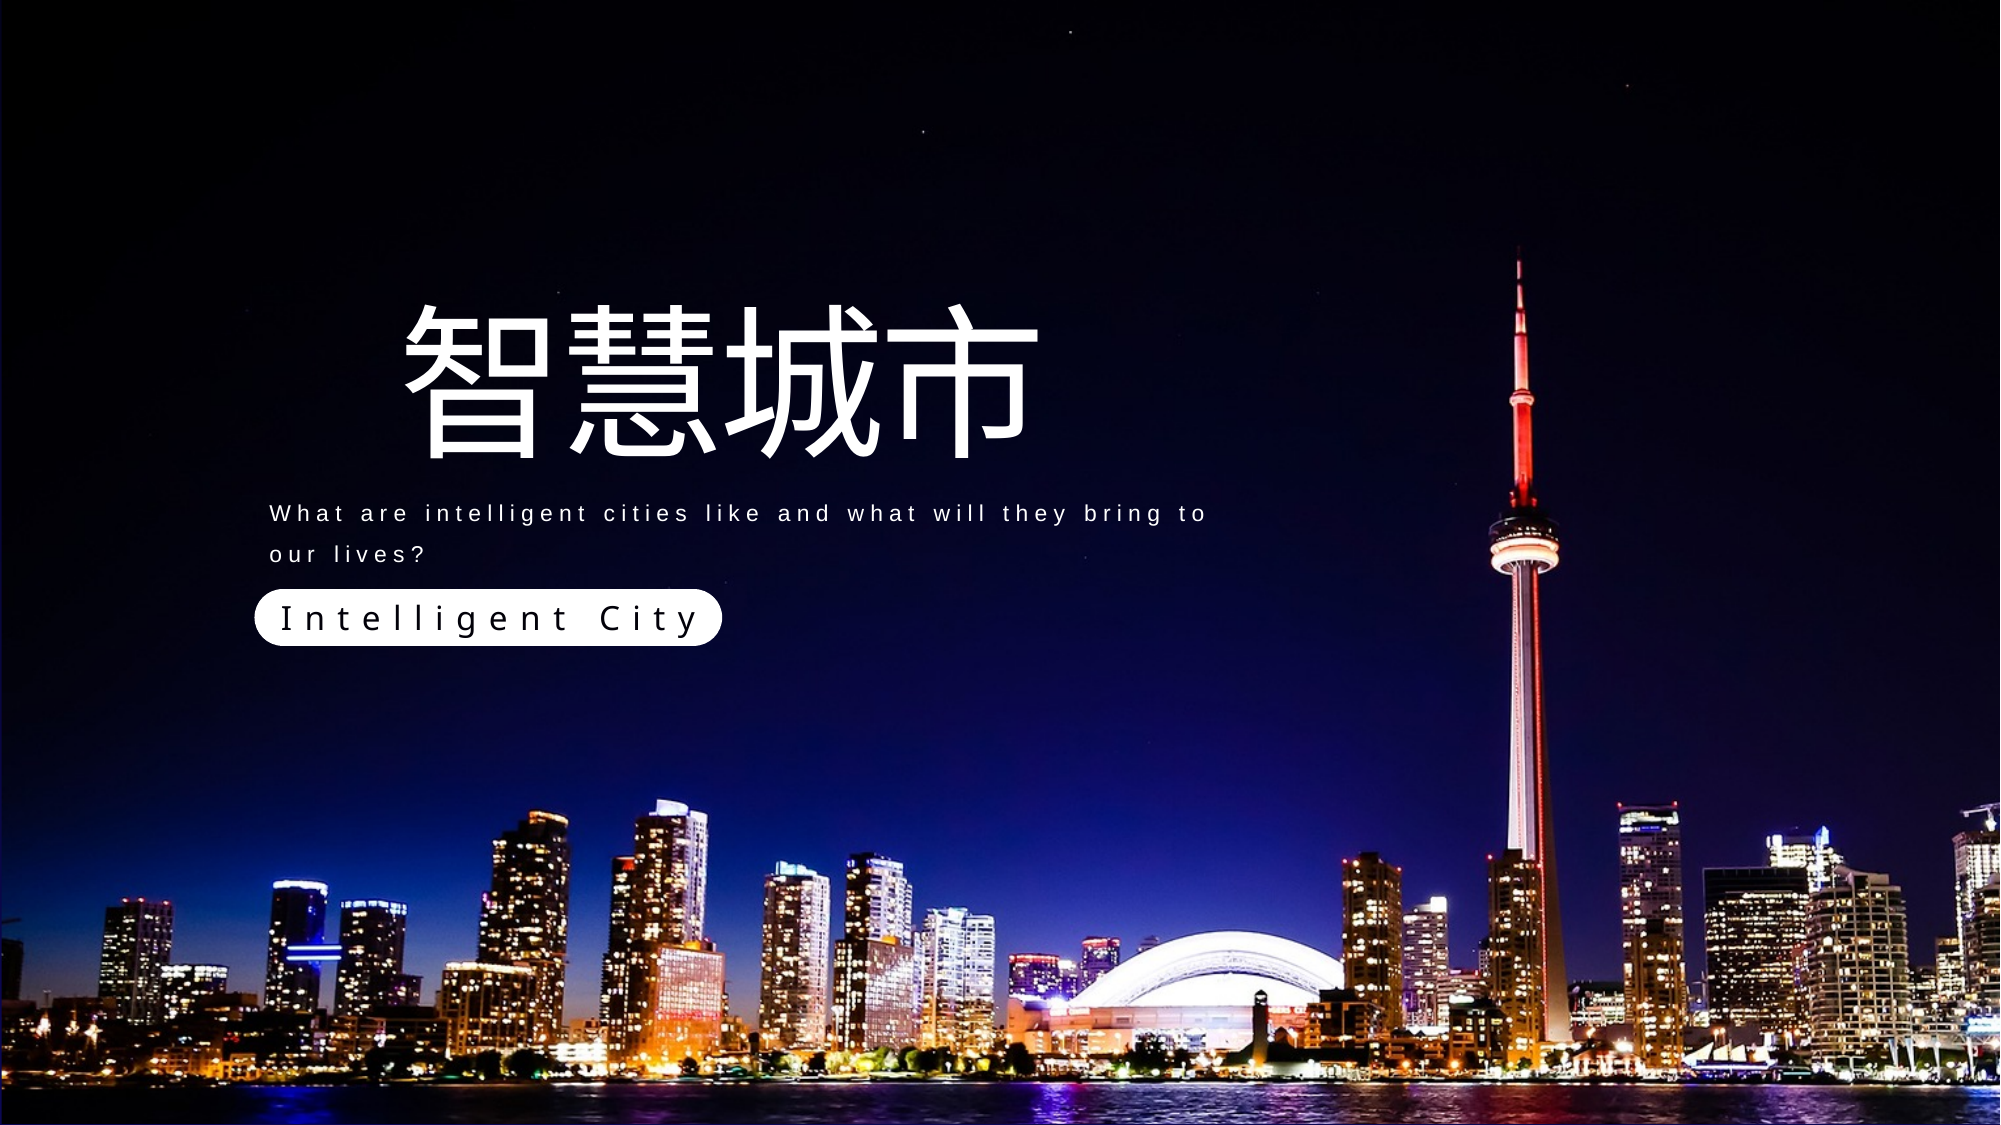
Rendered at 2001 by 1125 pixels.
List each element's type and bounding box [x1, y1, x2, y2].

picture [1, 0, 2000, 1124]
text_box [172, 271, 1273, 646]
